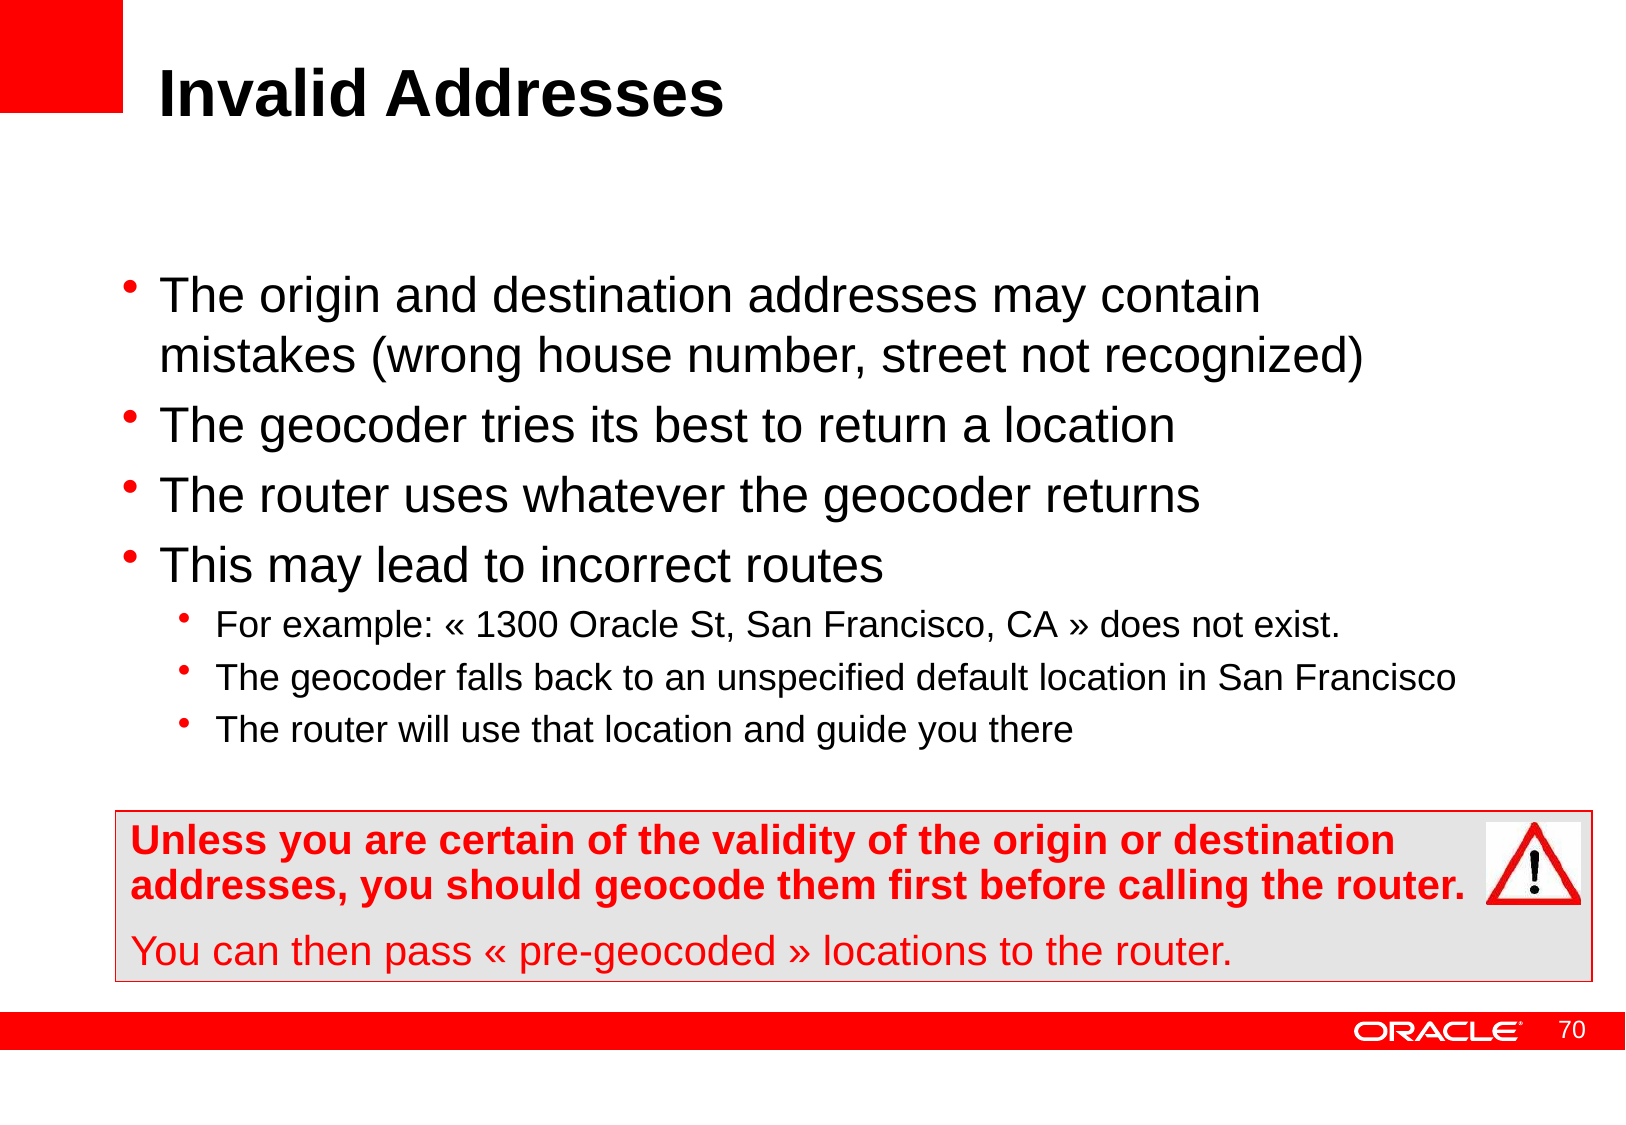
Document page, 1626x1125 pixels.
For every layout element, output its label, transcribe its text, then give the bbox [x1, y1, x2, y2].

list The origin and destination addresses may contain mistakes (wrong house number, street not recognized) The geocoder tries its best to return a location The router uses whatever the geocoder returns This may lead to incorrect routes For example: « 1300 Oracle St, San Francisco, CA » does not exist. The geocoder falls back to an unspecified default location in San Francisco The router will use that location and guide you there [121, 262, 1462, 810]
title Invalid Addresses [157, 49, 1506, 205]
picture [0, 1012, 1625, 1050]
text_box Unless you are certain of the validity of the origin or destination addresses, you should geocode them first before calling the router. You can then pass « pre-geocoded » locations to the router. [115, 810, 1593, 982]
picture [0, 0, 123, 113]
picture [1486, 822, 1581, 906]
